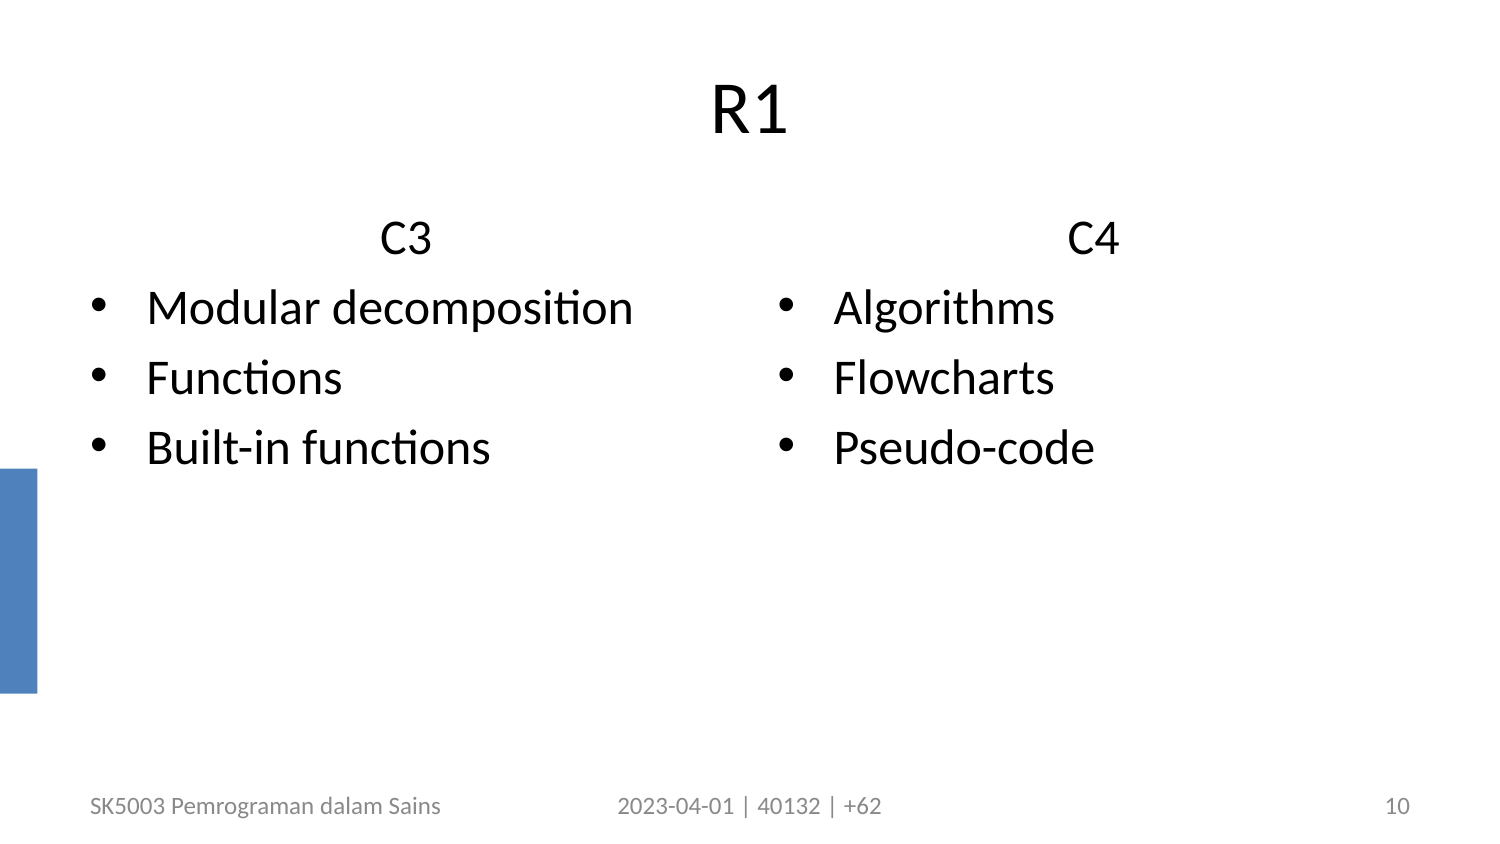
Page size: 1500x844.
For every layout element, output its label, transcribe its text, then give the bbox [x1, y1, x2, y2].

footer 2023-04-01 | 40132 | +62 [512, 782, 988, 827]
slide_number SK5003 Pemrograman dalam Sains [75, 782, 463, 827]
slide_number 10 [1074, 782, 1425, 827]
list C3 Modular decomposition Functions Built-in functions [74, 196, 738, 754]
title R1 [74, 33, 1426, 175]
list C4 Algorithms Flowcharts Pseudo-code [762, 196, 1426, 754]
